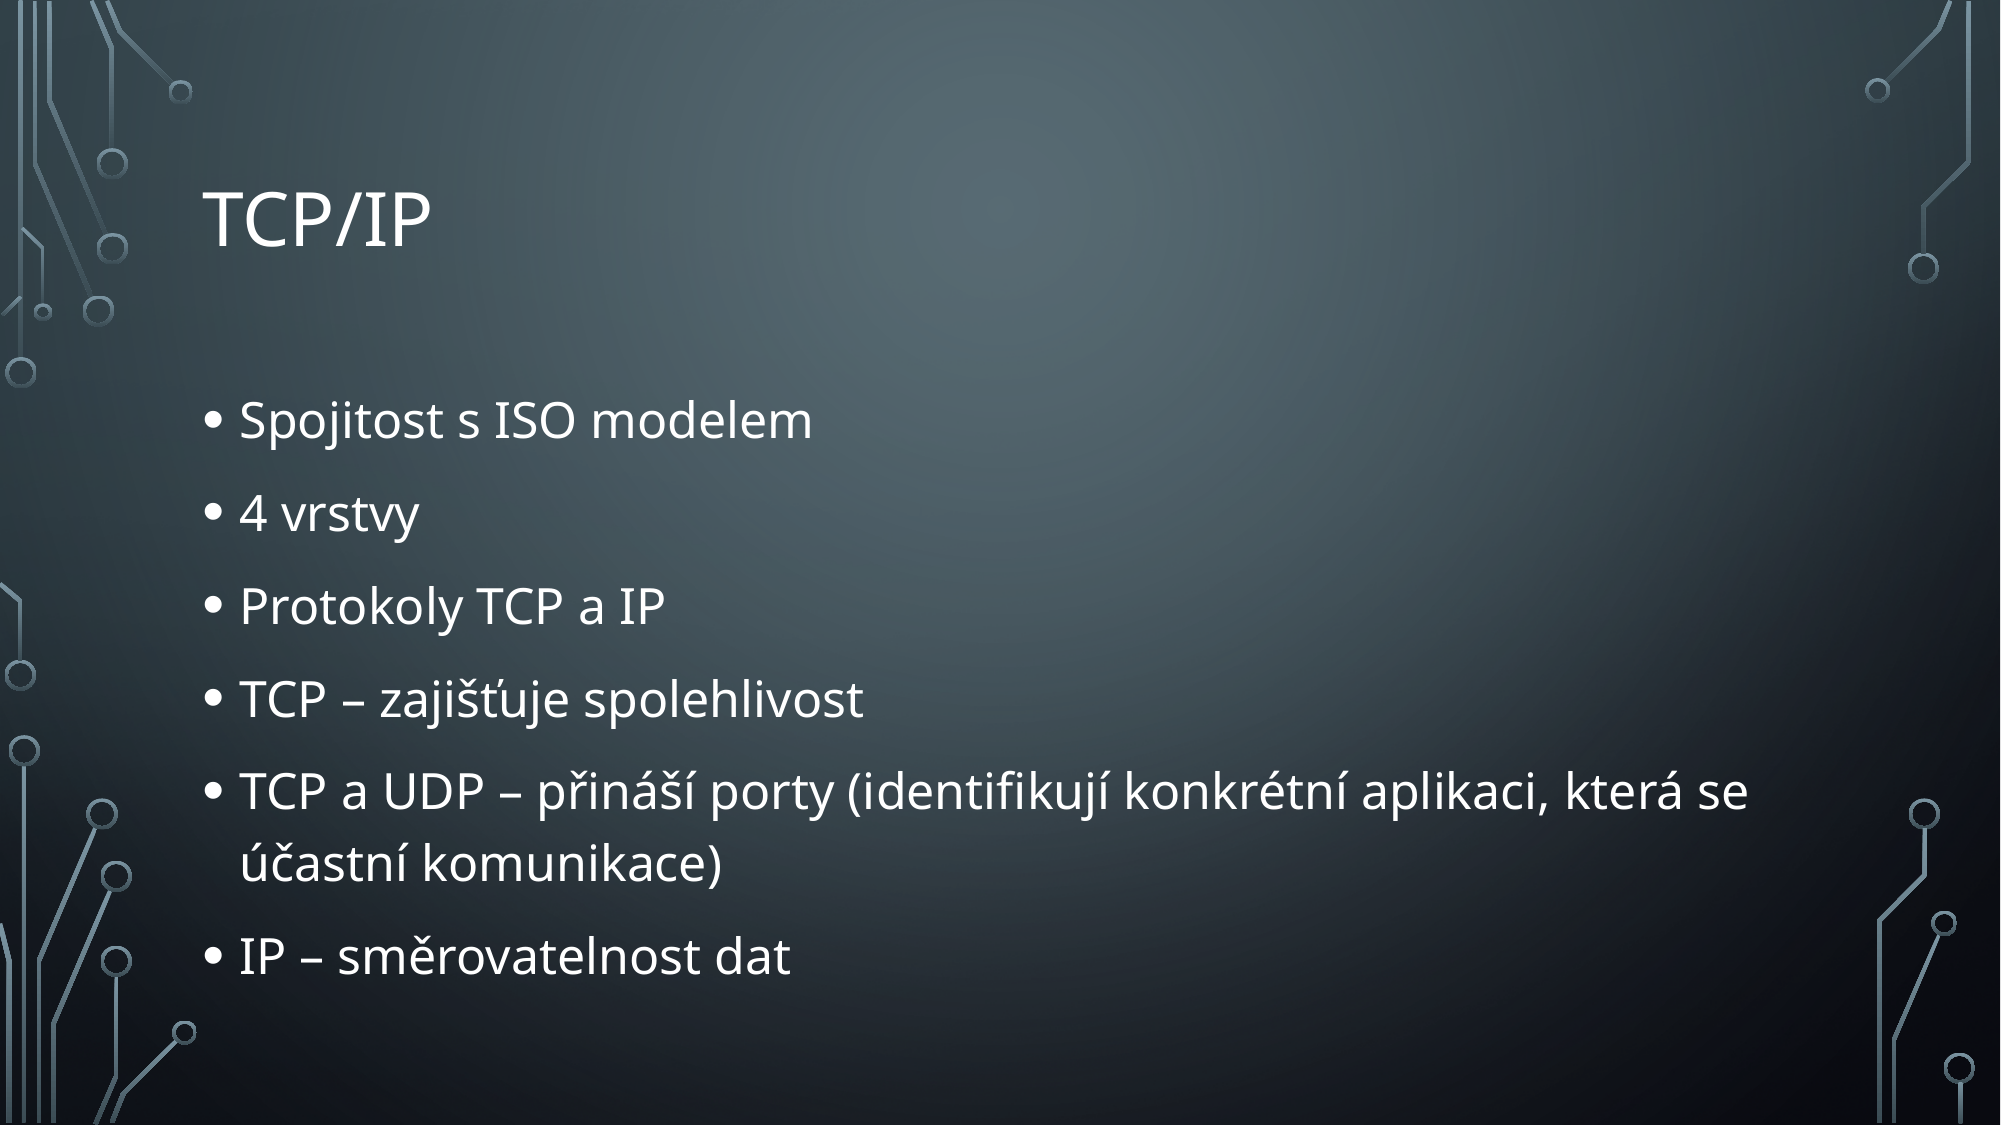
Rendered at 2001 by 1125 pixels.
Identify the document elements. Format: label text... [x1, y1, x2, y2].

title TCP/ip [187, 101, 1813, 344]
list Spojitost s ISO modelem 4 vrstvy Protokoly TCP a IP TCP – zajišťuje spolehlivost TCP a UDP – přináší porty (identifikují konkrétní aplikaci, která se účastní komunikace) IP – směrovatelnost dat [187, 369, 1813, 1034]
